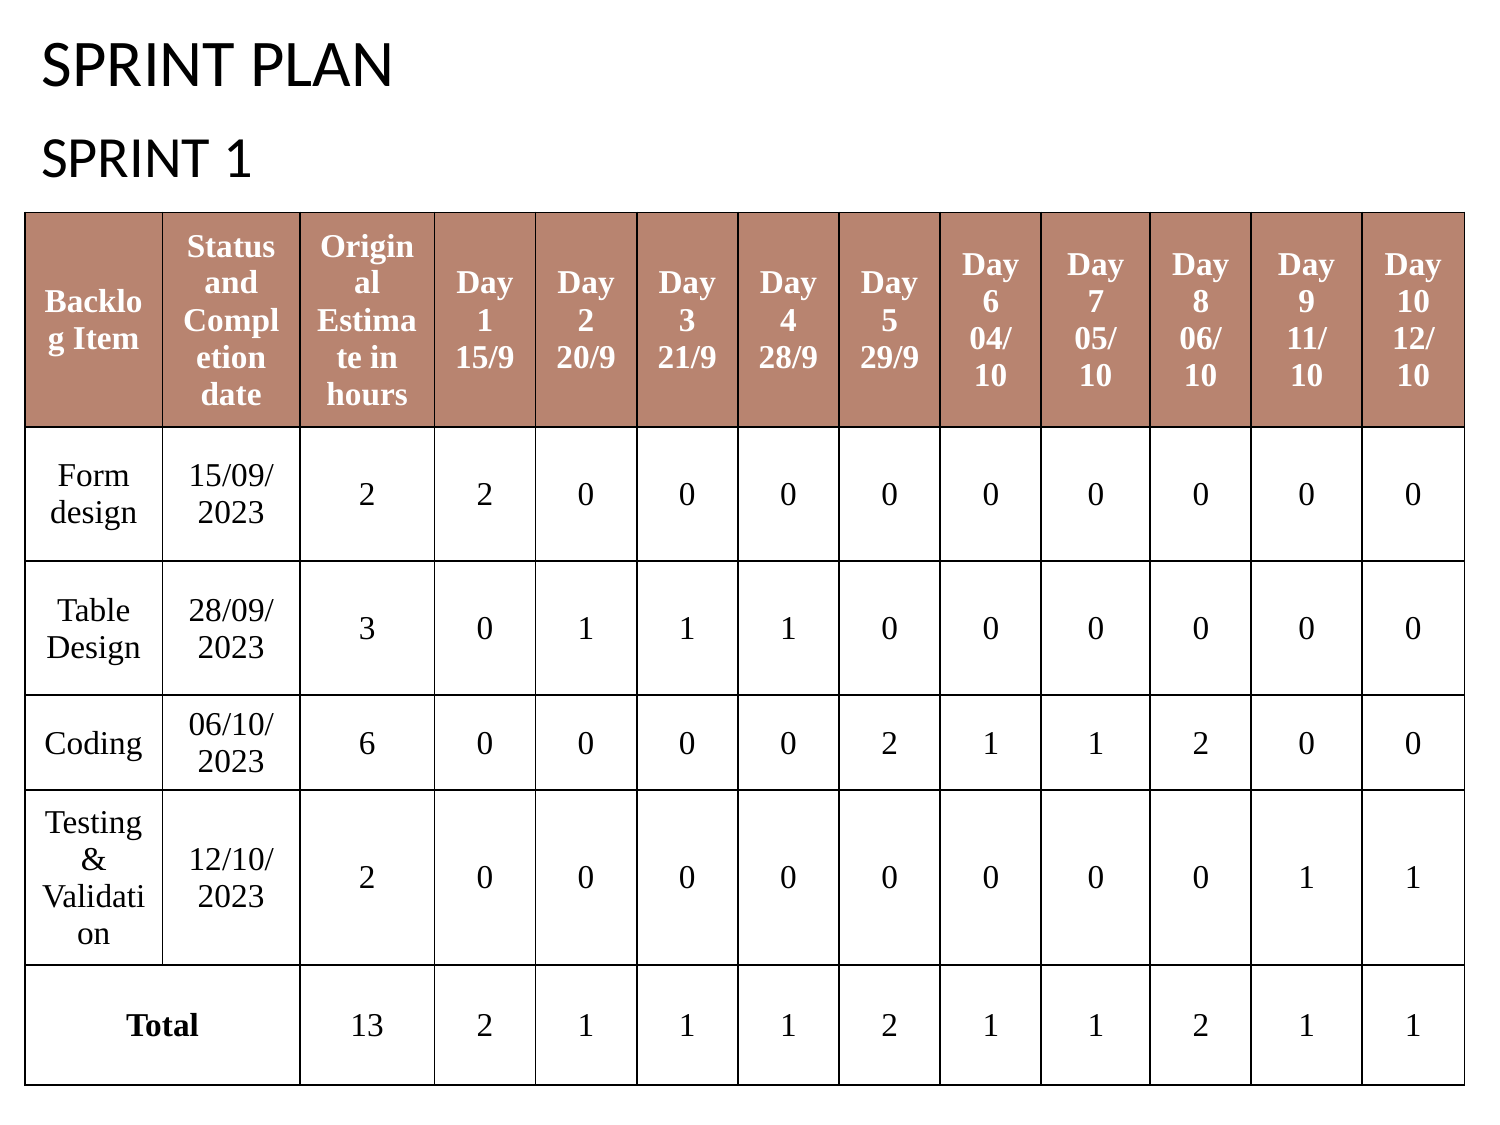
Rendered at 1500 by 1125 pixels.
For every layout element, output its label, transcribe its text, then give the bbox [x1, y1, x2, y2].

table_cell 0 [638, 696, 737, 789]
table_header Day 3 21/9 [638, 213, 737, 426]
table_cell 2 [435, 966, 535, 1084]
table_cell 0 [1151, 428, 1250, 560]
table_header Day 10 12/ 10 [1363, 213, 1464, 426]
table_cell 06/10/ 2023 [163, 696, 299, 789]
table_cell 0 [1042, 791, 1149, 964]
table_cell Coding [26, 696, 162, 789]
table_cell 0 [536, 696, 636, 789]
table_cell 1 [1363, 966, 1464, 1084]
table_cell Total [26, 966, 299, 1084]
table_cell 1 [1252, 791, 1361, 964]
table_cell 3 [301, 562, 434, 694]
table_header Day 2 20/9 [536, 213, 636, 426]
table_cell 28/09/ 2023 [163, 562, 299, 694]
table_cell 0 [1151, 791, 1250, 964]
table_cell 0 [1363, 562, 1464, 694]
table_header Day 6 04/ 10 [941, 213, 1040, 426]
table_header Day 1 15/9 [435, 213, 535, 426]
table_cell Table Design [26, 562, 162, 694]
table_cell Form design [26, 428, 162, 560]
text_box SPRINT PLAN [26, 12, 410, 108]
table_cell 0 [840, 562, 939, 694]
table_cell 12/10/ 2023 [163, 791, 299, 964]
table_cell 1 [638, 966, 737, 1084]
table_cell 0 [536, 428, 636, 560]
table_cell 0 [840, 428, 939, 560]
table_cell 0 [1363, 428, 1464, 560]
table_cell 0 [638, 428, 737, 560]
table_cell 1 [941, 966, 1040, 1084]
table_cell 0 [435, 696, 535, 789]
table_cell 2 [1151, 696, 1250, 789]
table_cell Testing & Validation [26, 791, 162, 964]
table_cell 0 [941, 791, 1040, 964]
table_cell 2 [840, 966, 939, 1084]
table_cell 1 [1042, 966, 1149, 1084]
table_cell 0 [638, 791, 737, 964]
table_cell 2 [301, 428, 434, 560]
table_header Original Estimate in hours [301, 213, 434, 426]
table_cell 0 [536, 791, 636, 964]
table_cell 15/09/ 2023 [163, 428, 299, 560]
table_cell 1 [739, 966, 838, 1084]
table_header Day 5 29/9 [840, 213, 939, 426]
table_cell 1 [941, 696, 1040, 789]
text_box SPRINT 1 [26, 112, 269, 197]
table_header Day 9 11/ 10 [1252, 213, 1361, 426]
table_cell 2 [840, 696, 939, 789]
table_cell 0 [435, 791, 535, 964]
table_cell 0 [840, 791, 939, 964]
table_cell 2 [435, 428, 535, 560]
table_cell 1 [739, 562, 838, 694]
table_cell 1 [536, 966, 636, 1084]
table_cell 0 [1252, 428, 1361, 560]
table_cell 0 [1252, 562, 1361, 694]
table_header Backlog Item [26, 213, 162, 426]
table_cell 0 [941, 562, 1040, 694]
table_cell 0 [739, 791, 838, 964]
table_cell 0 [435, 562, 535, 694]
table_cell 2 [301, 791, 434, 964]
table_cell 0 [941, 428, 1040, 560]
table_header Day 4 28/9 [739, 213, 838, 426]
table_cell 6 [301, 696, 434, 789]
table_cell 1 [1363, 791, 1464, 964]
table_cell 13 [301, 966, 434, 1084]
table_cell 1 [638, 562, 737, 694]
table_cell 0 [1363, 696, 1464, 789]
table_cell 0 [1151, 562, 1250, 694]
table_cell 1 [1042, 696, 1149, 789]
table_cell 1 [536, 562, 636, 694]
table_cell 1 [1252, 966, 1361, 1084]
table_header Day 8 06/ 10 [1151, 213, 1250, 426]
table_header Status and Completion date [163, 213, 299, 426]
table_cell 0 [1252, 696, 1361, 789]
table_cell 0 [1042, 562, 1149, 694]
table_header Day 7 05/ 10 [1042, 213, 1149, 426]
table_cell 0 [739, 696, 838, 789]
table_cell 2 [1151, 966, 1250, 1084]
table_cell 0 [739, 428, 838, 560]
table_cell 0 [1042, 428, 1149, 560]
